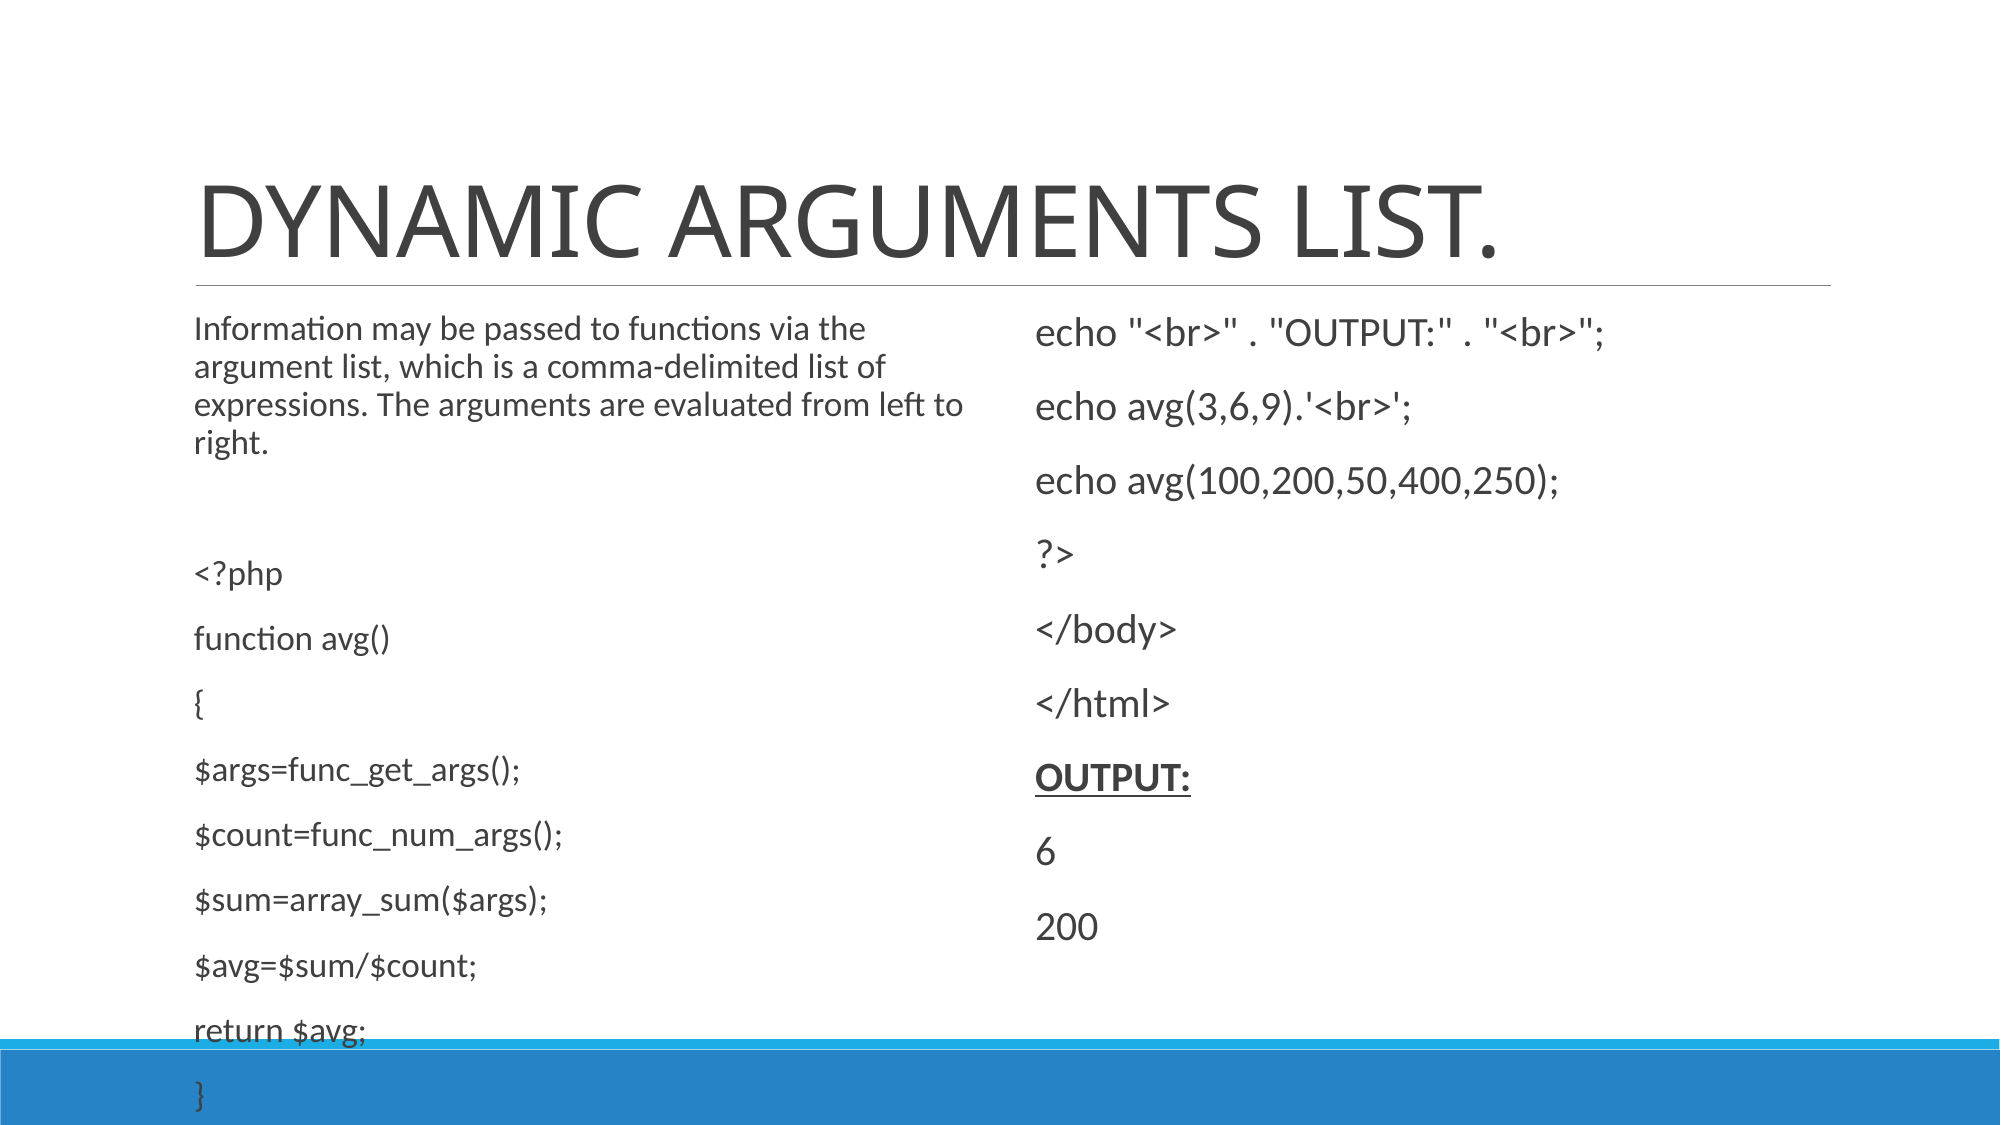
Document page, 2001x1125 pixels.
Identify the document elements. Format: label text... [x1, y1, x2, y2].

list Information may be passed to functions via the argument list, which is a comma-delimited list of expressions. The arguments are evaluated from left to right. <?php function avg() { $args=func_get_args(); $count=func_num_args(); $sum=array_sum($args); $avg=$sum/$count; return $avg; } [180, 302, 990, 1125]
list echo "<br>" . "OUTPUT:" . "<br>"; echo avg(3,6,9).'<br>'; echo avg(100,200,50,400,250); ?> </body> </html> OUTPUT: 6 200 [1020, 302, 1830, 1082]
title DYNAMIC ARGUMENTS LIST. [180, 47, 1830, 285]
